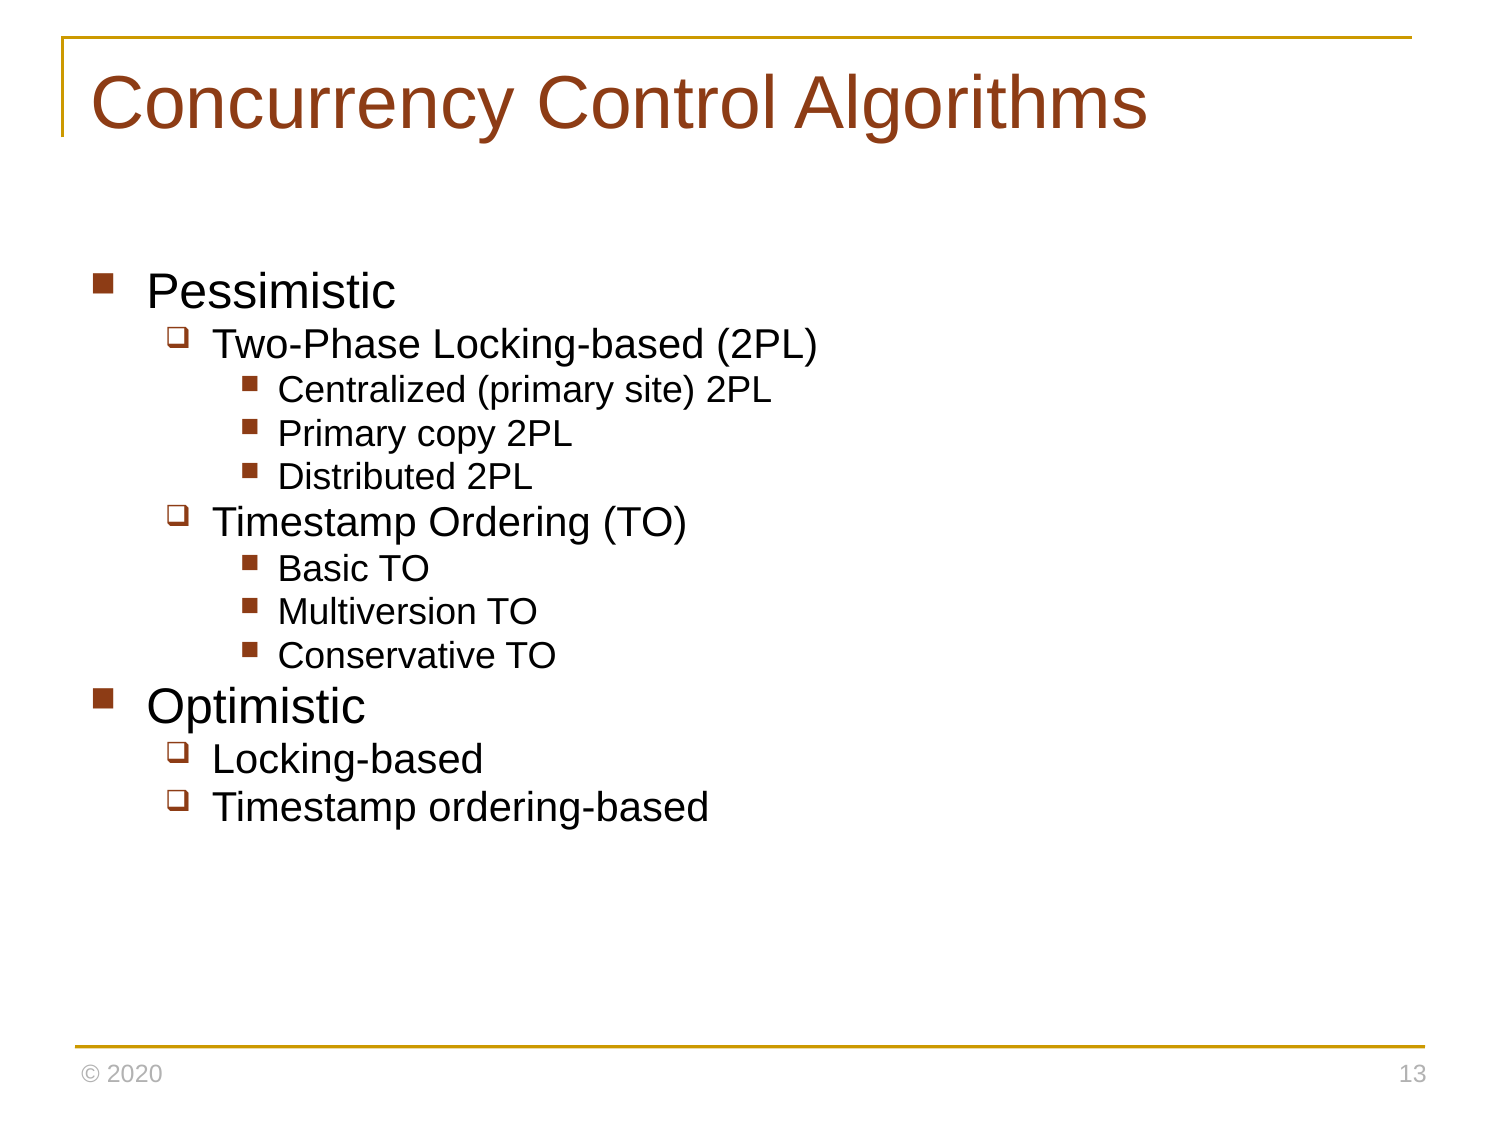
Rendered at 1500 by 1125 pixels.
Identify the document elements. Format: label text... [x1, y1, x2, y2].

title Concurrency Control Algorithms [74, 45, 1426, 233]
slide_number 13 [1104, 1042, 1442, 1103]
list Pessimistic Two-Phase Locking-based (2PL) Centralized (primary site) 2PL Primary copy 2PL Distributed 2PL Timestamp Ordering (TO) Basic TO Multiversion TO Conservative TO Optimistic Locking-based Timestamp ordering-based [74, 262, 1426, 1006]
footer © 2020 [66, 1042, 573, 1103]
